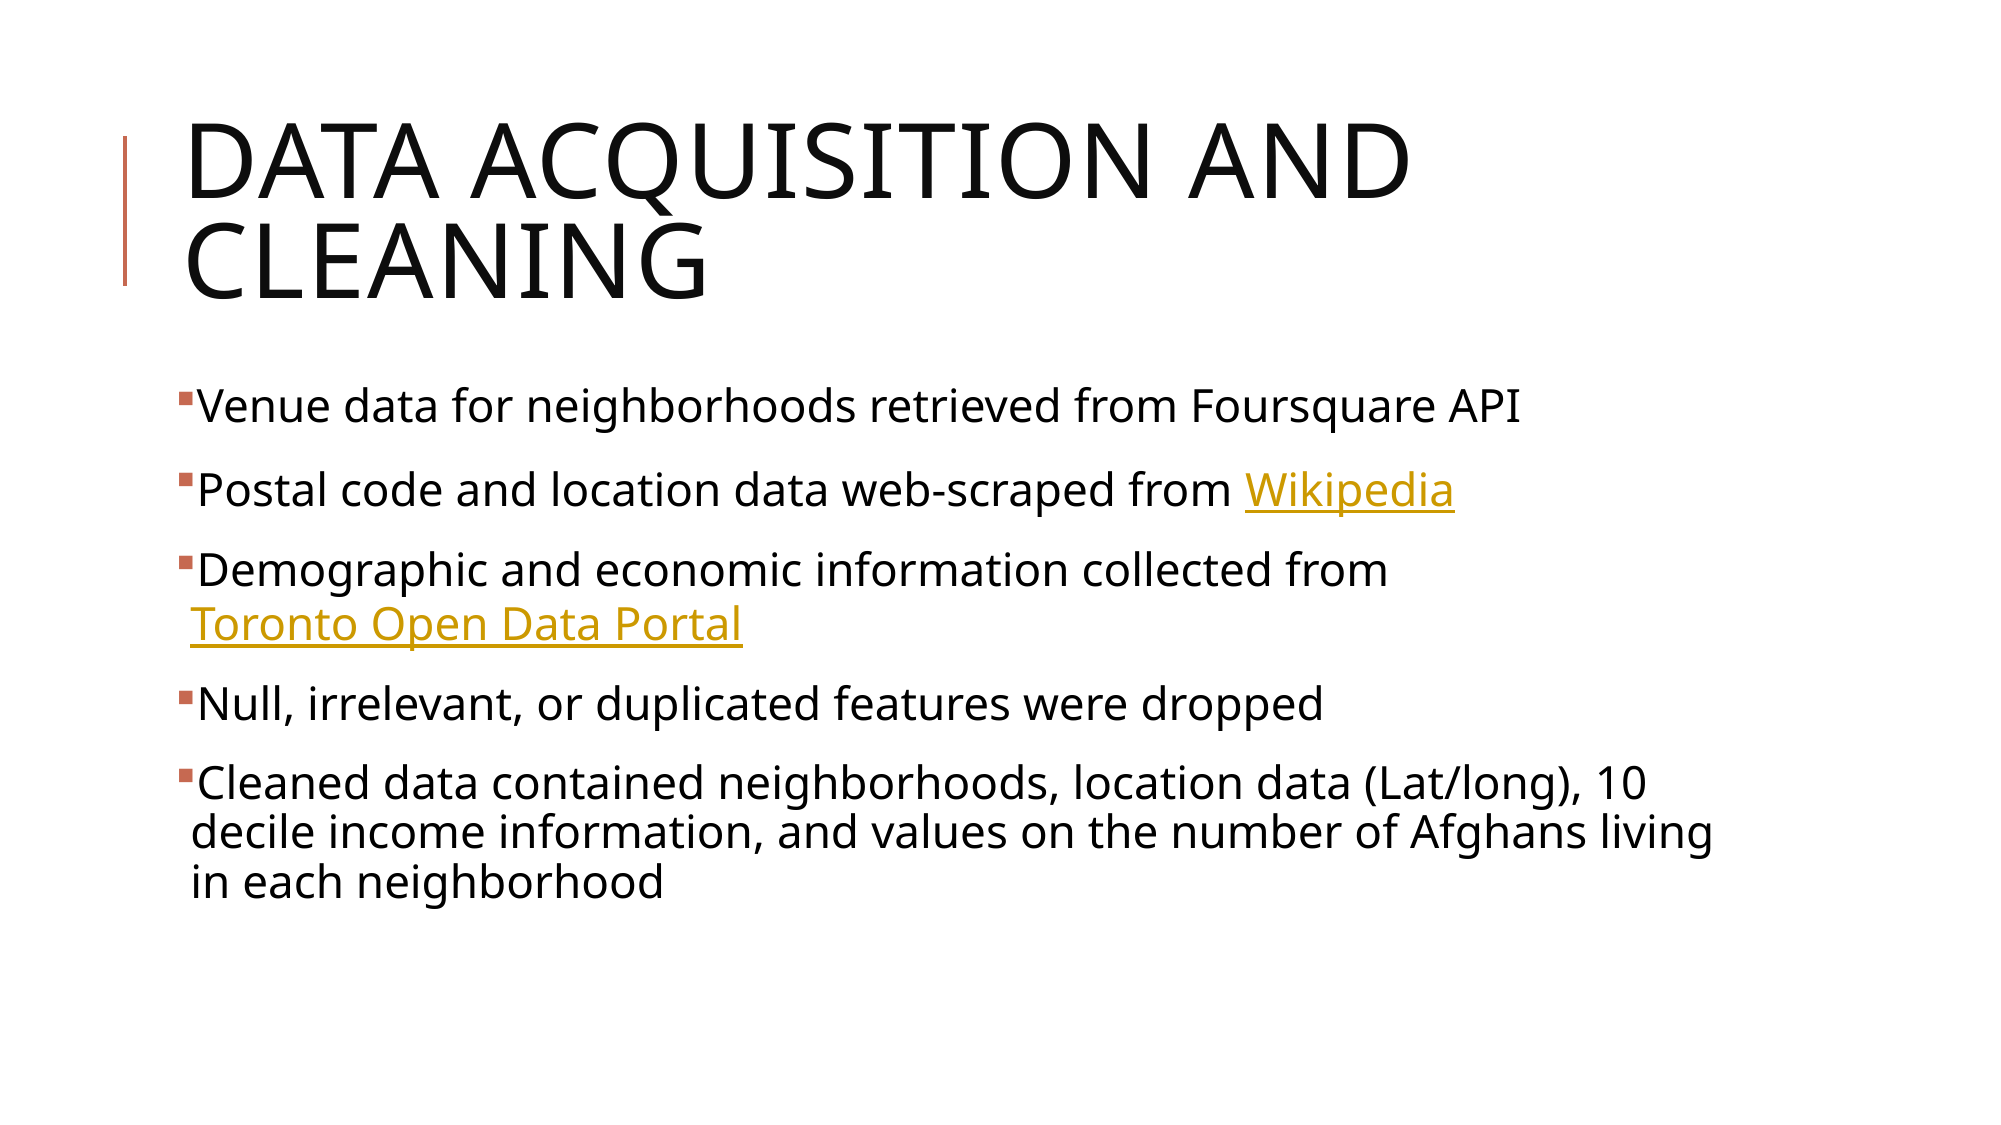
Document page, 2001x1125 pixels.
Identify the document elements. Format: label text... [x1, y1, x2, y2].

list Venue data for neighborhoods retrieved from Foursquare API Postal code and location data web-scraped from Wikipedia Demographic and economic information collected from Toronto Open Data Portal Null, irrelevant, or duplicated features were dropped Cleaned data contained neighborhoods, location data (Lat/long), 10 decile income information, and values on the number of Afghans living in each neighborhood [168, 375, 1763, 1035]
title Data acquisition and cleaning [168, 96, 1763, 342]
